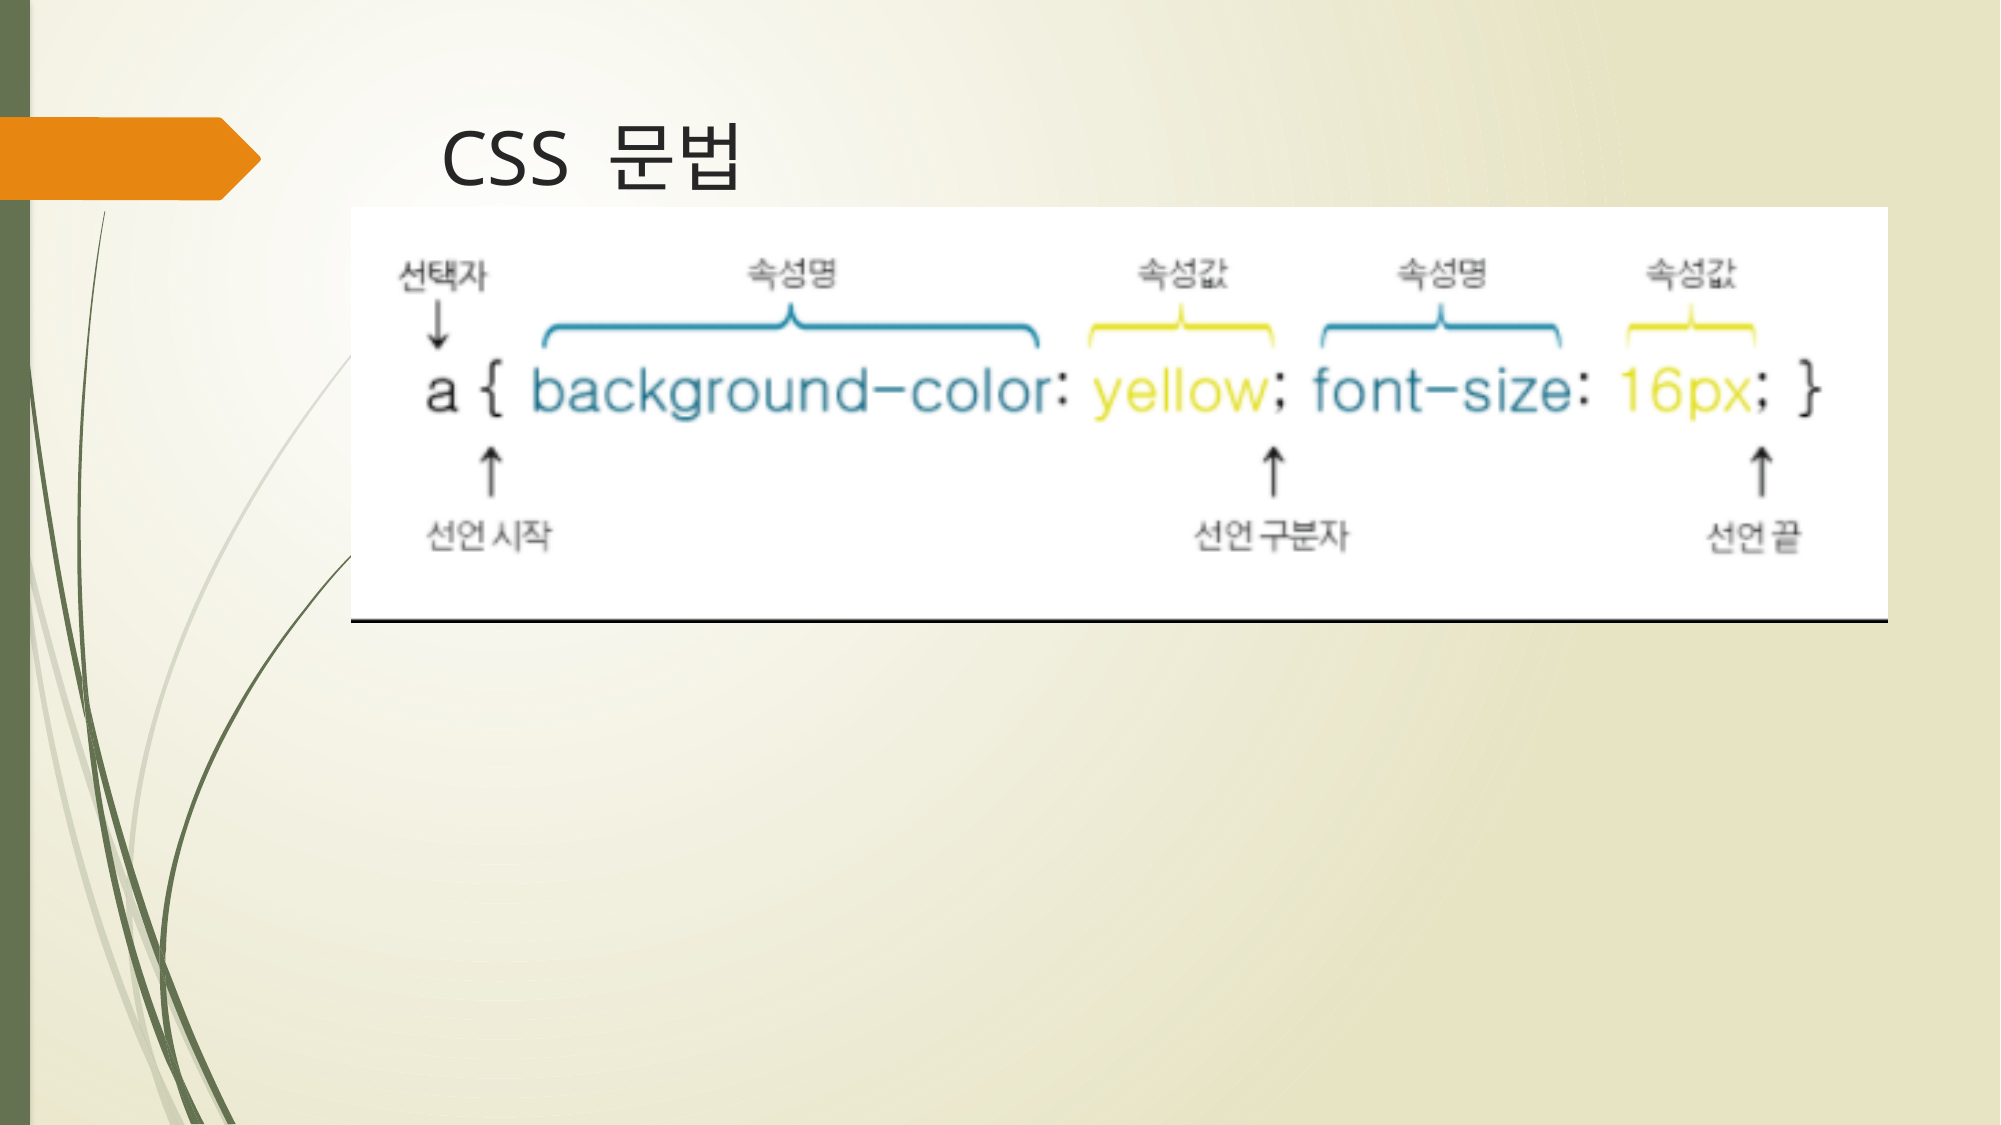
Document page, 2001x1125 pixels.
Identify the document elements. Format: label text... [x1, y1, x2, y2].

title CSS 문법 [425, 102, 1888, 207]
picture [351, 207, 1888, 623]
